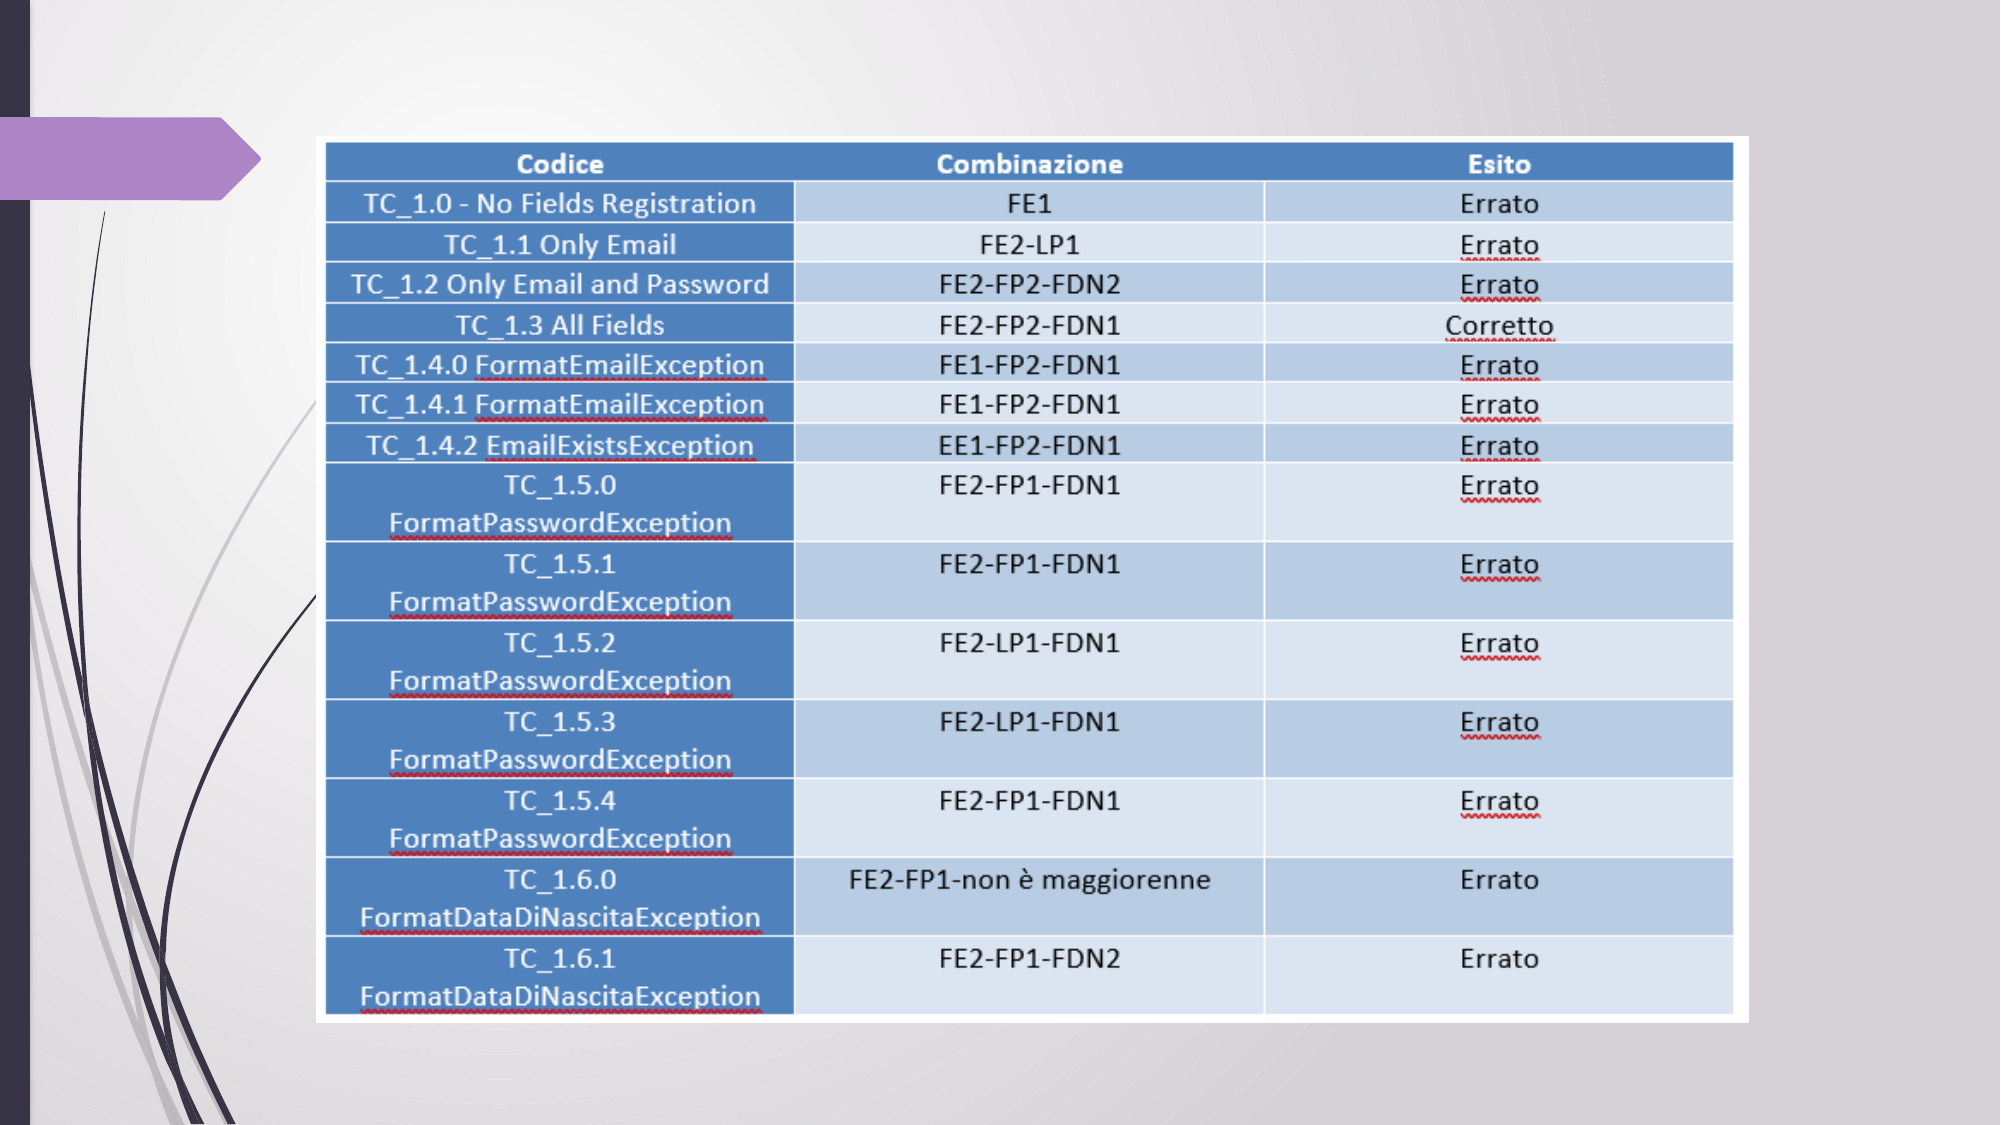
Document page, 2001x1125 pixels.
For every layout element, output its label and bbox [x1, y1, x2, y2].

list [316, 136, 1750, 1023]
